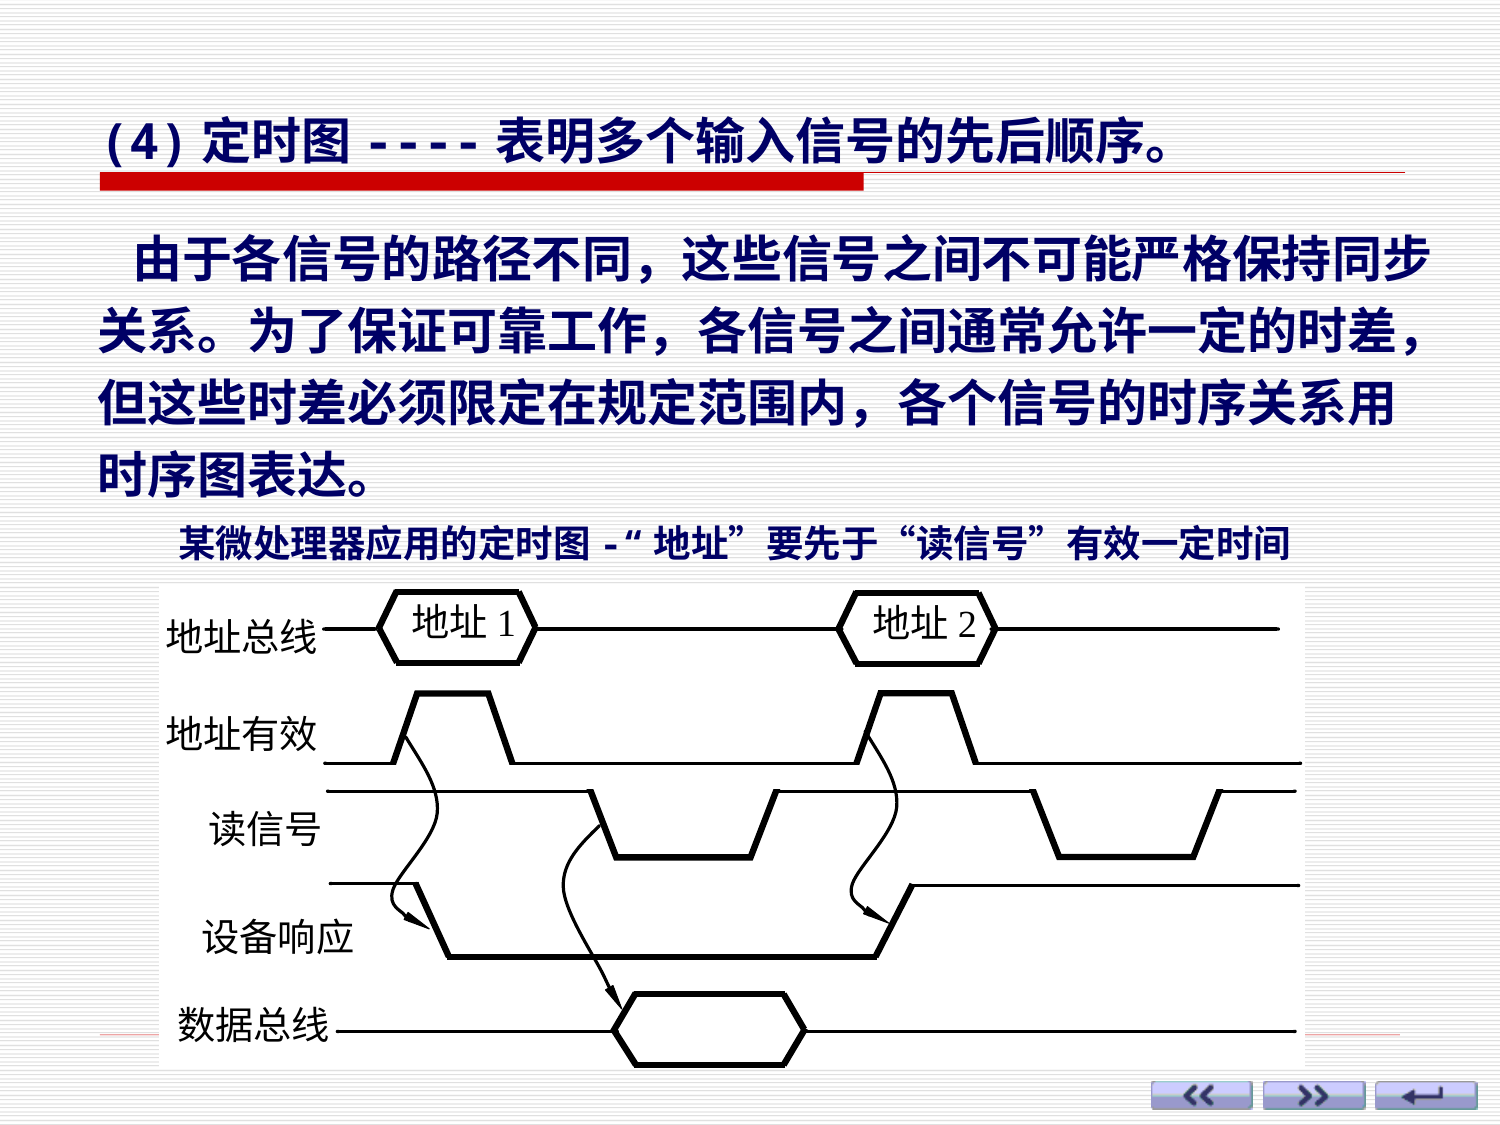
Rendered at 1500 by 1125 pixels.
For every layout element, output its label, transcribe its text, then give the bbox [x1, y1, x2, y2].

picture [0, 0, 1500, 442]
text_box 某微处理器应用的定时图-“地址”要先于“读信号”有效一定时间 [163, 503, 1422, 573]
text_box 由于各信号的路径不同，这些信号之间不可能严格保持同步关系。为了保证可靠工作，各信号之间通常允许一定的时差，但这些时差必须限定在规定范围内，各个信号的时序关系用时序图表达。 [82, 215, 1459, 442]
picture [0, 443, 1500, 1125]
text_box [159, 586, 1306, 1068]
text_box (4)定时图----表明多个输入信号的先后顺序。 [84, 90, 1500, 177]
text_box 由于各信号的路径不同，这些信号之间不可能严格保持同步关系。为了保证可靠工作，各信号之间通常允许一定的时差，但这些时差必须限定在规定范围内，各个信号的时序关系用时序图表达。 [82, 443, 1459, 504]
